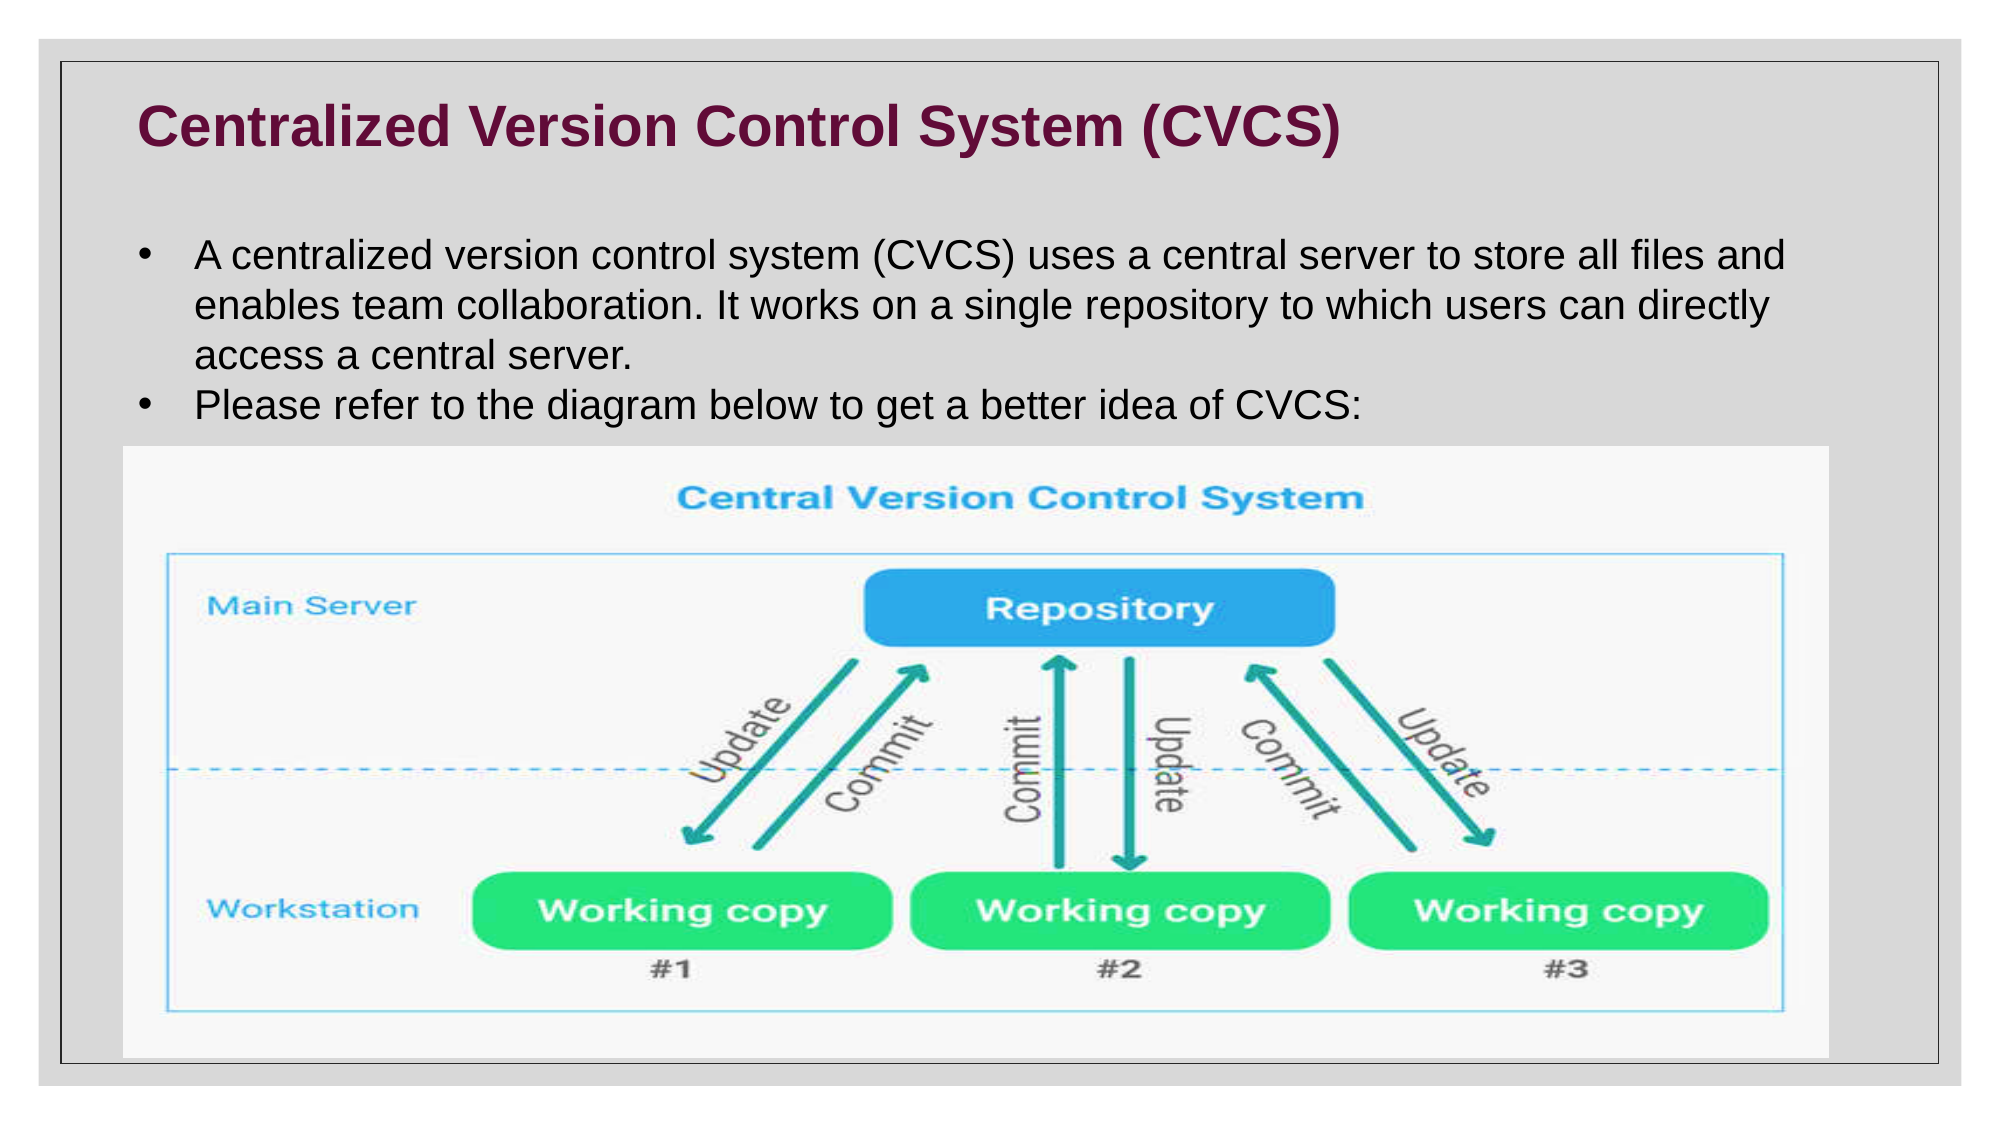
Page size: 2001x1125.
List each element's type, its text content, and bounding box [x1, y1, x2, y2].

picture [123, 446, 1829, 1058]
text_box Centralized Version Control System (CVCS) A centralized version control system (CVCS) uses a central server to store all files and enables team collaboration. It works on a single repository to which users can directly access a central server. Please refer to the diagram below to get a better idea of CVCS: [123, 80, 1891, 576]
